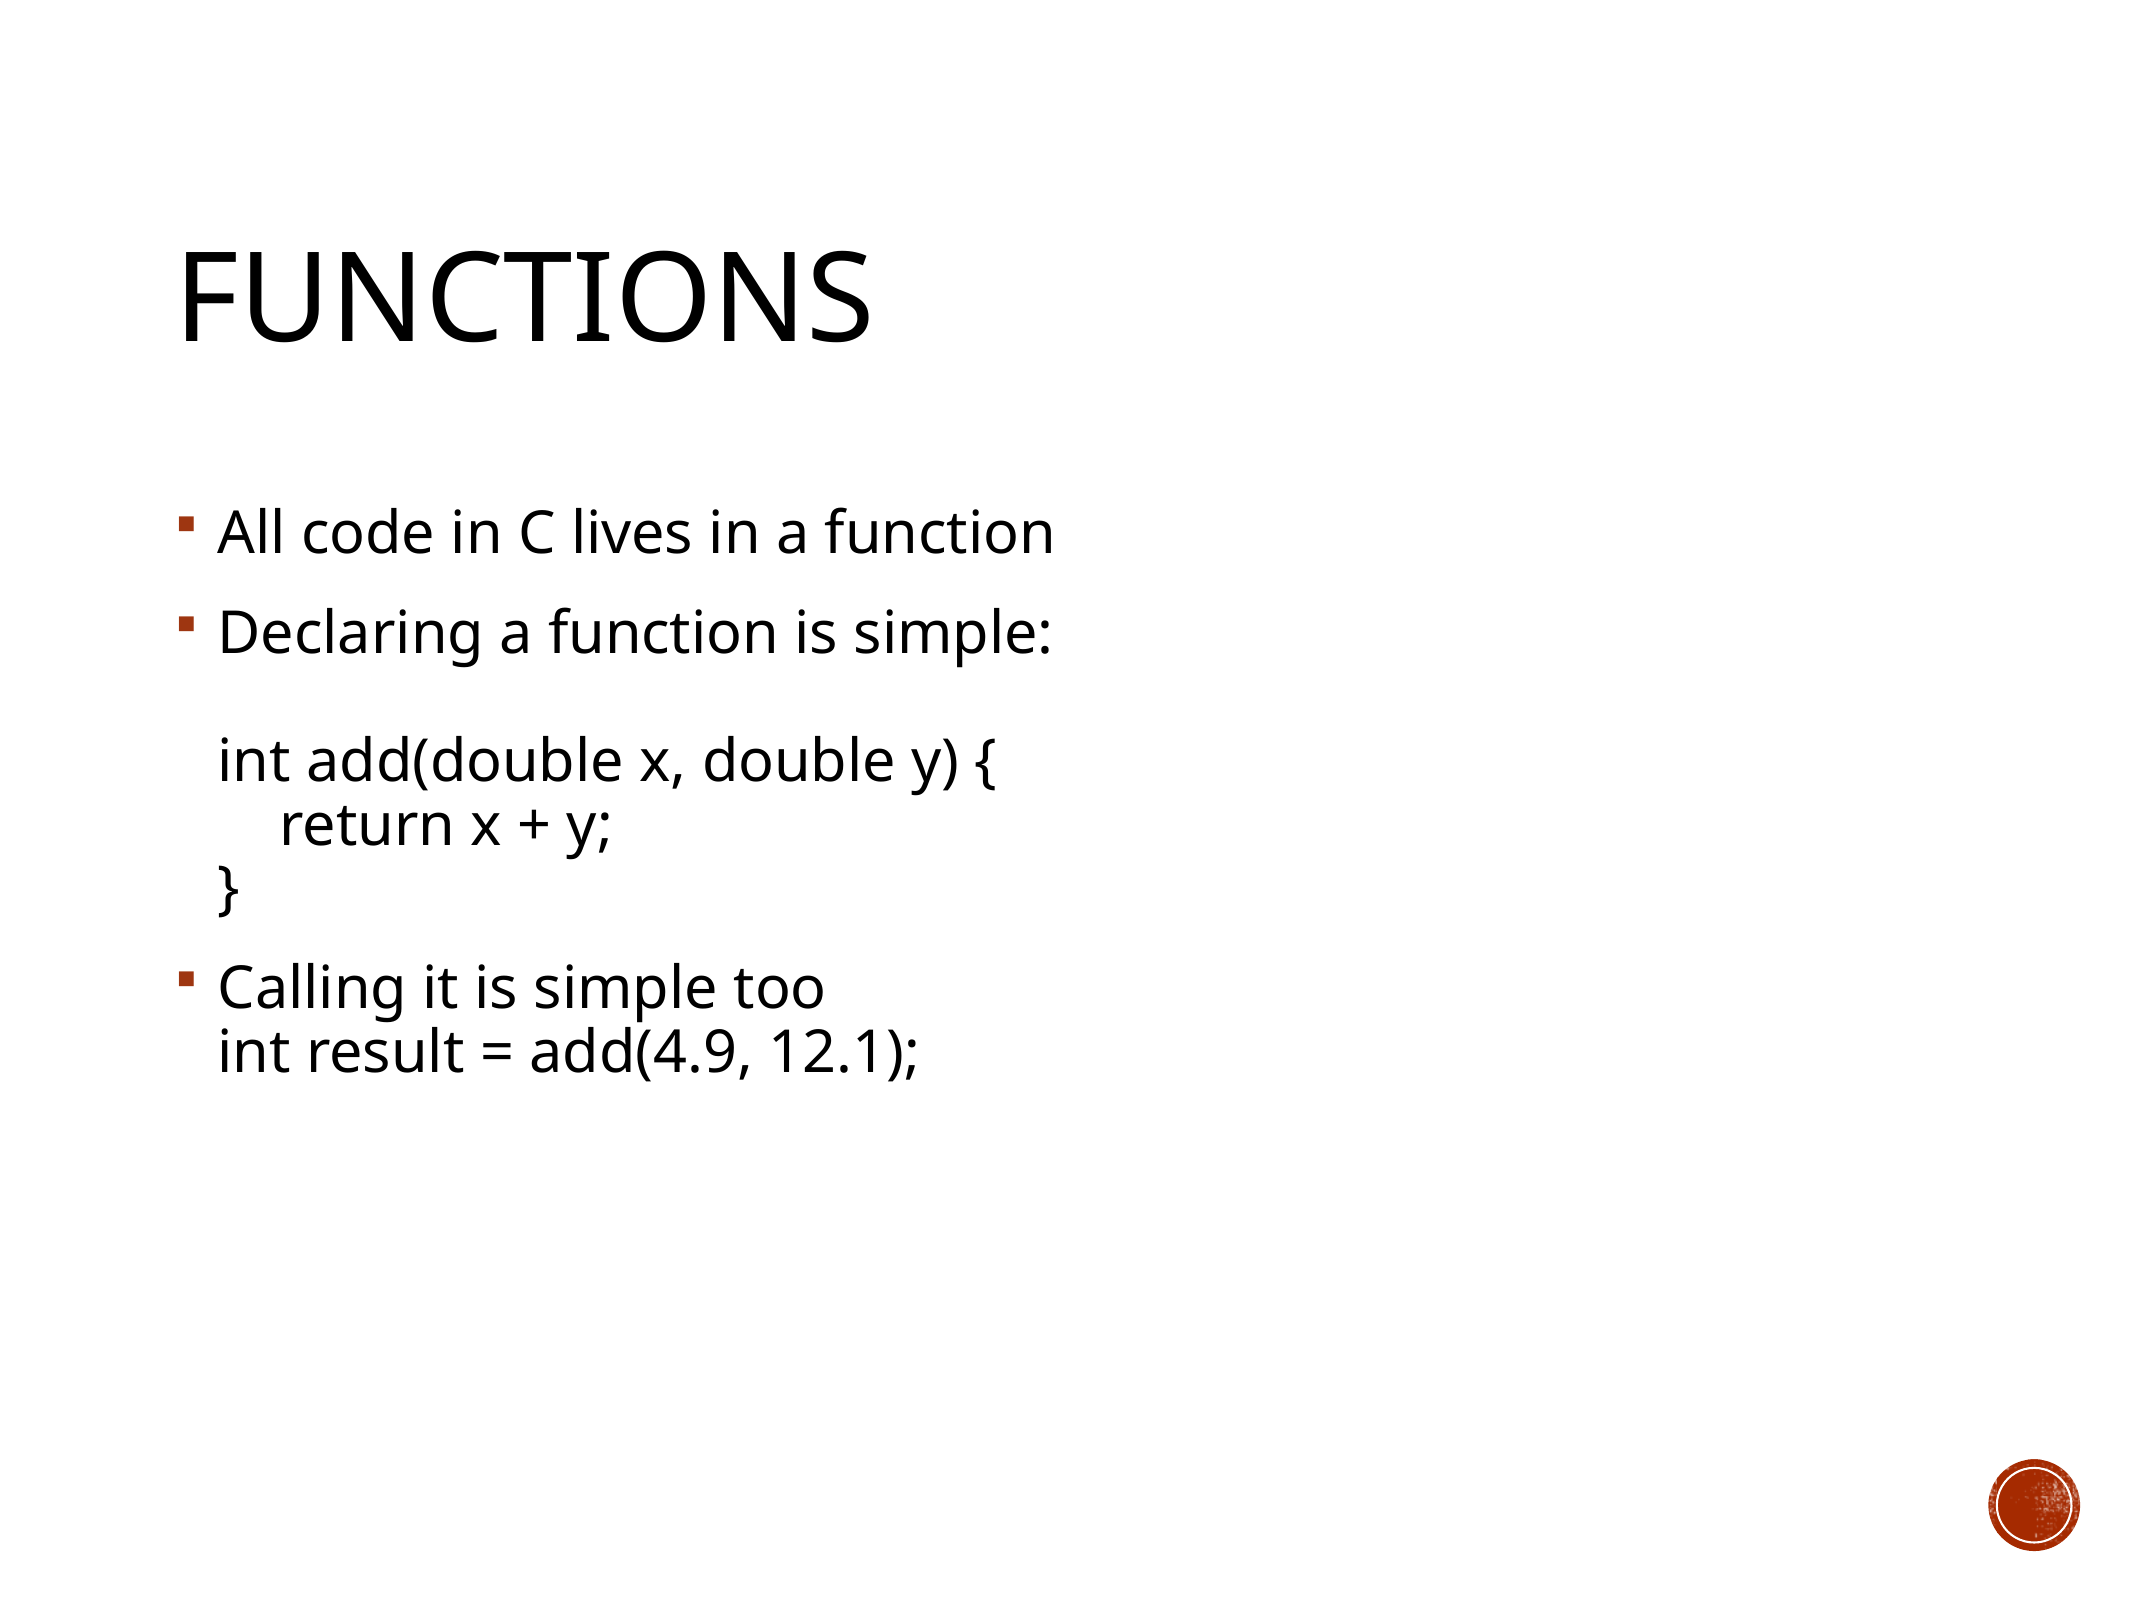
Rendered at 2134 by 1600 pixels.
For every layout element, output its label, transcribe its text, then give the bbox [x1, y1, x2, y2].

list All code in C lives in a function Declaring a function is simple: int add(double x, double y) { return x + y; } Calling it is simple too int result = add(4.9, 12.1); [159, 494, 1974, 1440]
title Functions [159, 113, 1974, 489]
